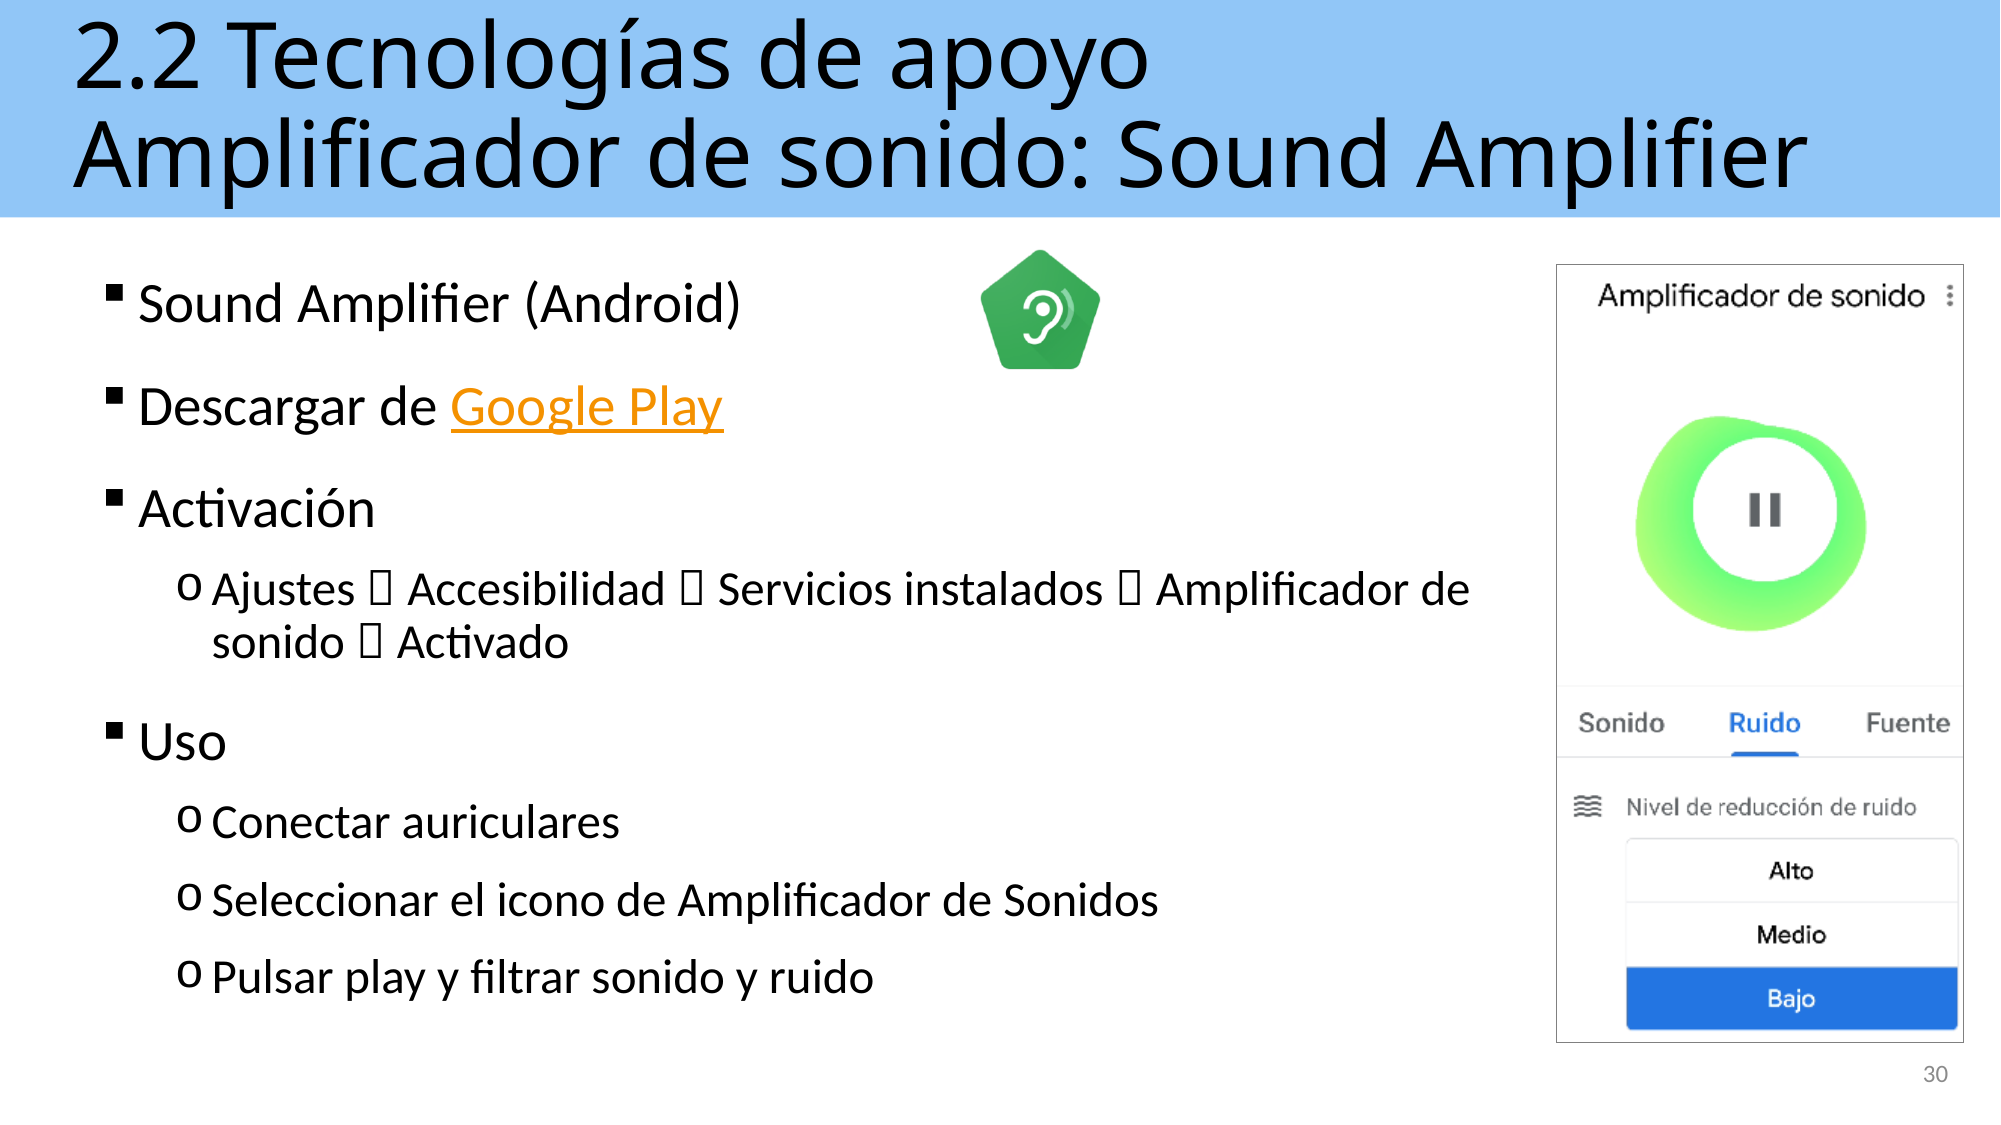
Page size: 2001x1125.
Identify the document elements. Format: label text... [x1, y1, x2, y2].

picture [975, 244, 1105, 374]
picture [1556, 264, 1964, 1043]
title 2.2 Tecnologías de apoyo Amplificador de sonido: Sound Amplifier [0, 0, 2000, 218]
list Sound Amplifier (Android) Descargar de Google Play Activación Ajustes  Accesibilidad  Servicios instalados  Amplificador de sonido  Activado Uso Conectar auriculares Seleccionar el icono de Amplificador de Sonidos Pulsar play y filtrar sonido y ruido [86, 244, 1539, 1016]
slide_number 30 [1513, 1042, 1964, 1103]
